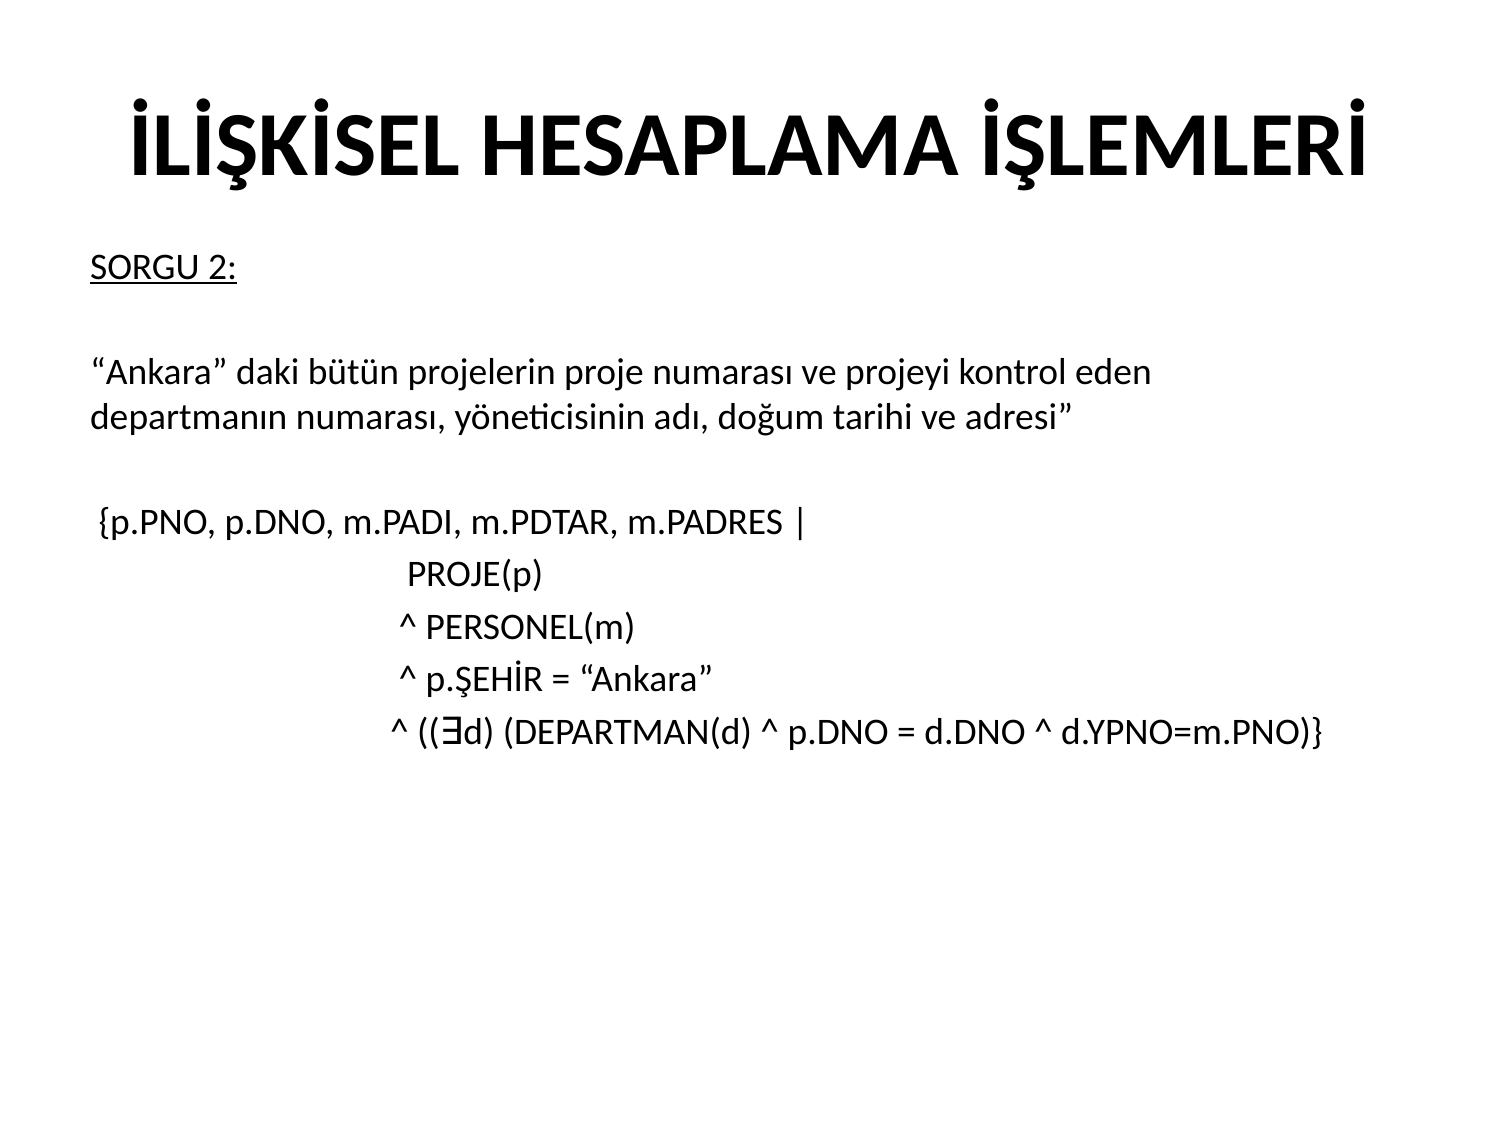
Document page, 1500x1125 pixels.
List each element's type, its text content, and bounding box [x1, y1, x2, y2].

title İLİŞKİSEL HESAPLAMA İŞLEMLERİ [75, 45, 1425, 233]
list SORGU 2: “Ankara” daki bütün projelerin proje numarası ve projeyi kontrol eden departmanın numarası, yöneticisinin adı, doğum tarihi ve adresi” {p.PNO, p.DNO, m.PADI, m.PDTAR, m.PADRES | PROJE(p) ^ PERSONEL(m) ^ p.ŞEHİR = “Ankara” ^ ((∃d) (DEPARTMAN(d) ^ p.DNO = d.DNO ^ d.YPNO=m.PNO)} [75, 234, 1372, 1005]
